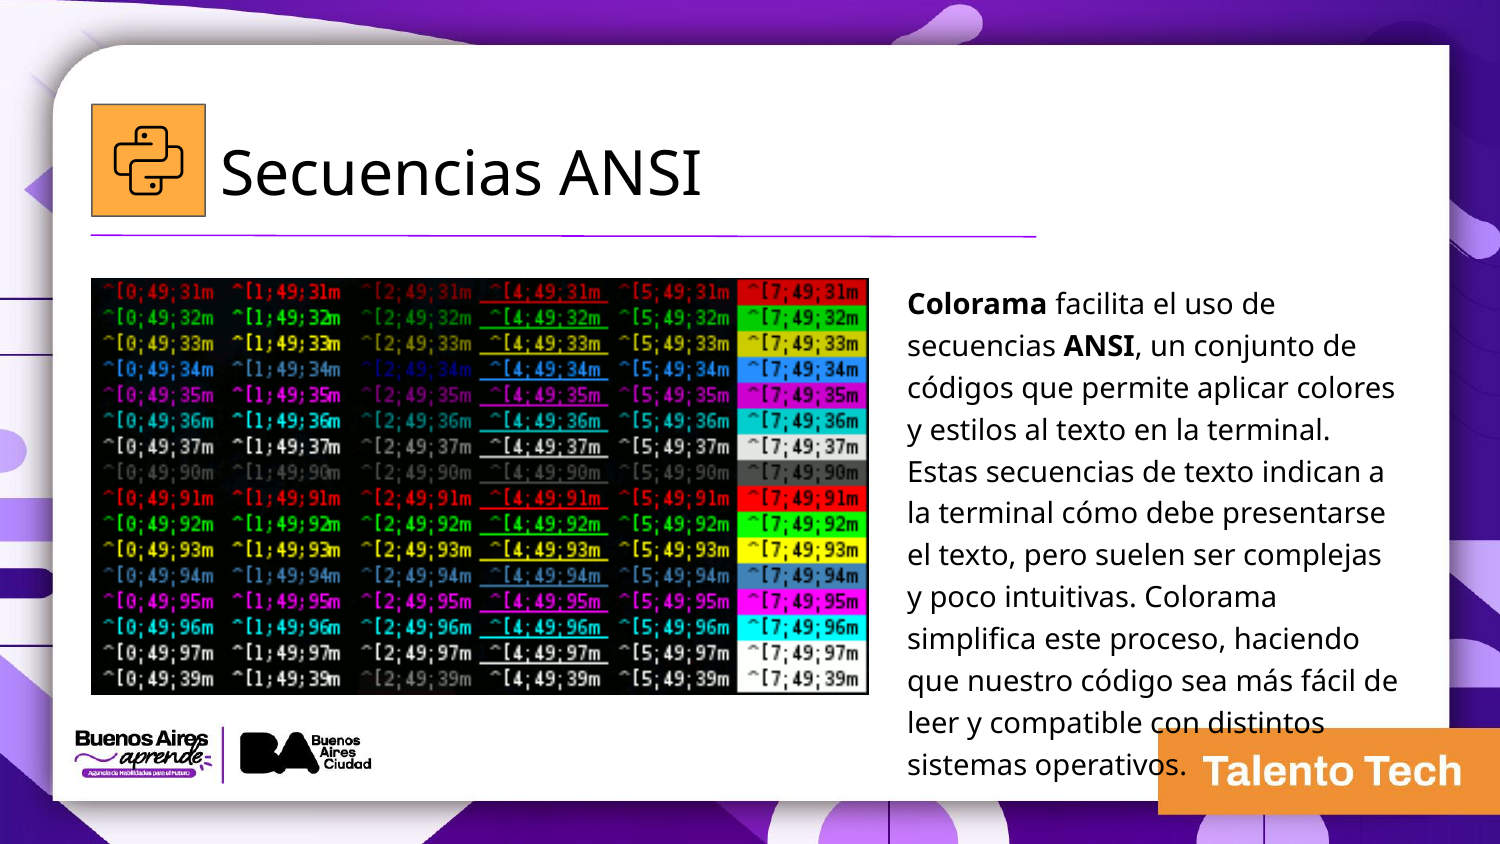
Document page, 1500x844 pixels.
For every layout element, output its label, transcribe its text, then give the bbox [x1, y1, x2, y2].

picture [104, 115, 193, 205]
text_box Colorama facilita el uso de secuencias ANSI, un conjunto de códigos que permite aplicar colores y estilos al texto en la terminal. Estas secuencias de texto indican a la terminal cómo debe presentarse el texto, pero suelen ser complejas y poco intuitivas. Colorama simplifica este proceso, haciendo que nuestro código sea más fácil de leer y compatible con distintos sistemas operativos. [907, 278, 1403, 782]
text_box Secuencias ANSI [220, 118, 1421, 208]
text_box [0, 0, 1500, 844]
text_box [90, 103, 207, 218]
picture [90, 277, 869, 695]
